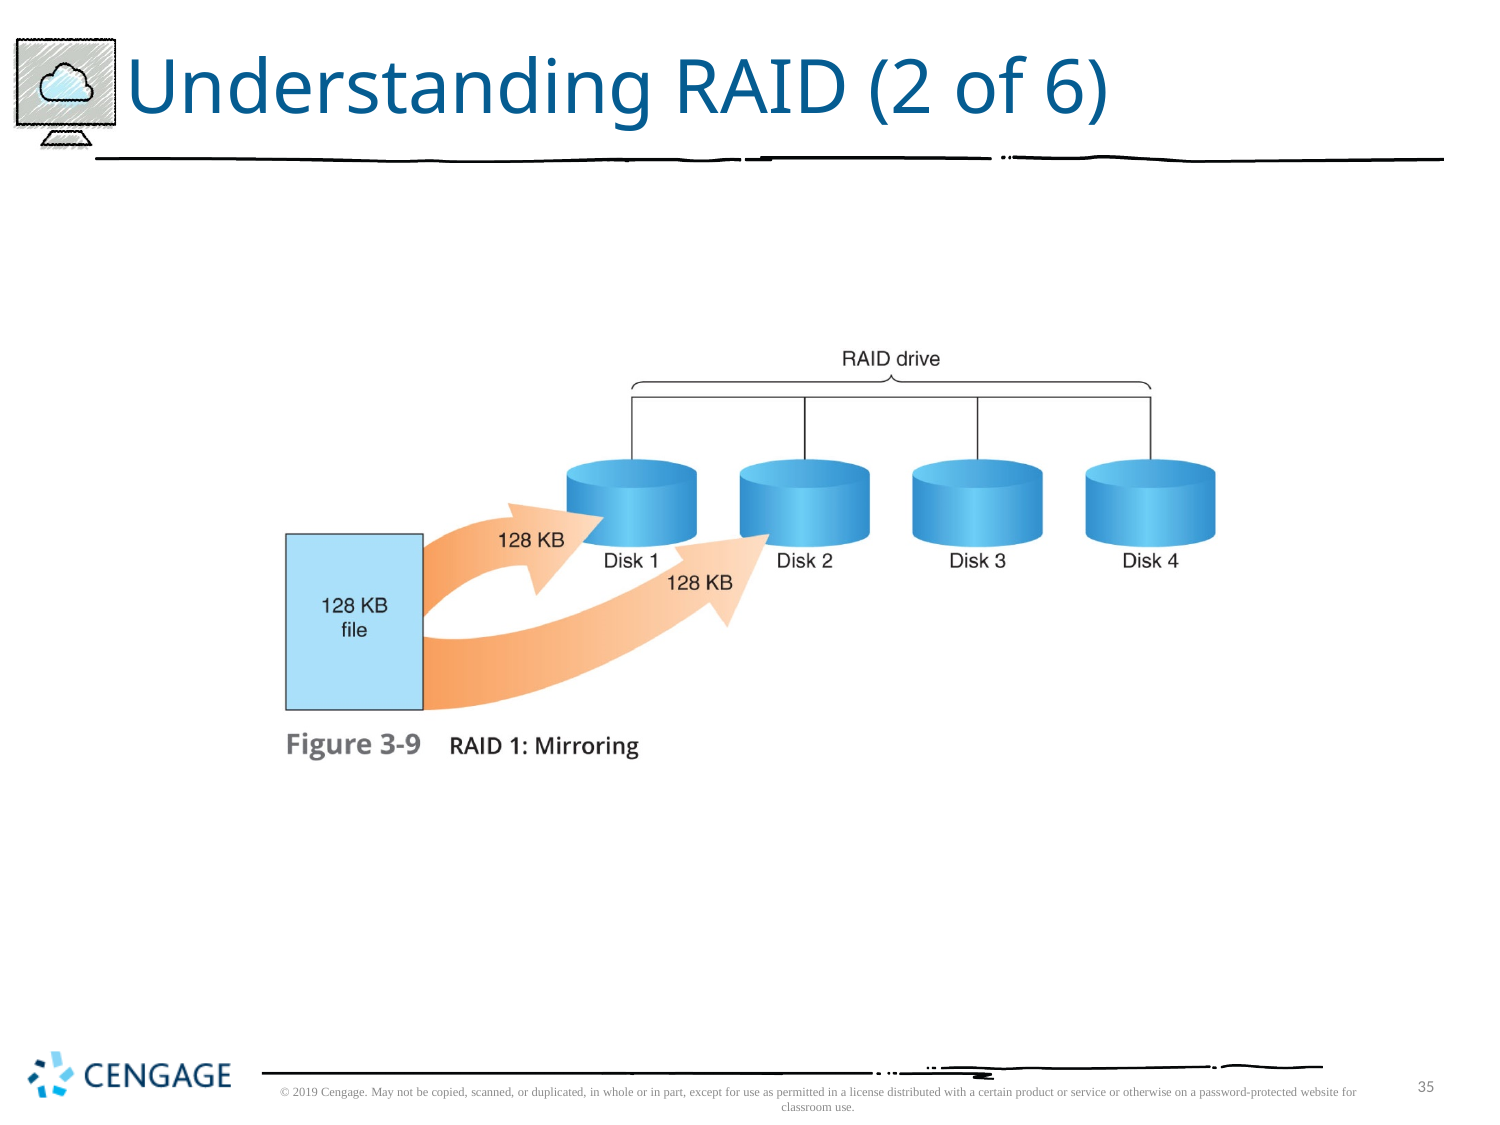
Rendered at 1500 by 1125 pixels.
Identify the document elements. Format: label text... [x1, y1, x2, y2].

picture [95, 155, 1444, 163]
picture [7, 1037, 244, 1111]
footer © 2019 Cengage. May not be copied, scanned, or duplicated, in whole or in part, except for use as permitted in a license distributed with a certain product or service or otherwise on a password-protected website for classroom use. [261, 1079, 1375, 1120]
picture [261, 1064, 1323, 1079]
picture [12, 36, 117, 151]
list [282, 348, 1218, 763]
title Understanding RAID (2 of 6) [125, 66, 1442, 116]
